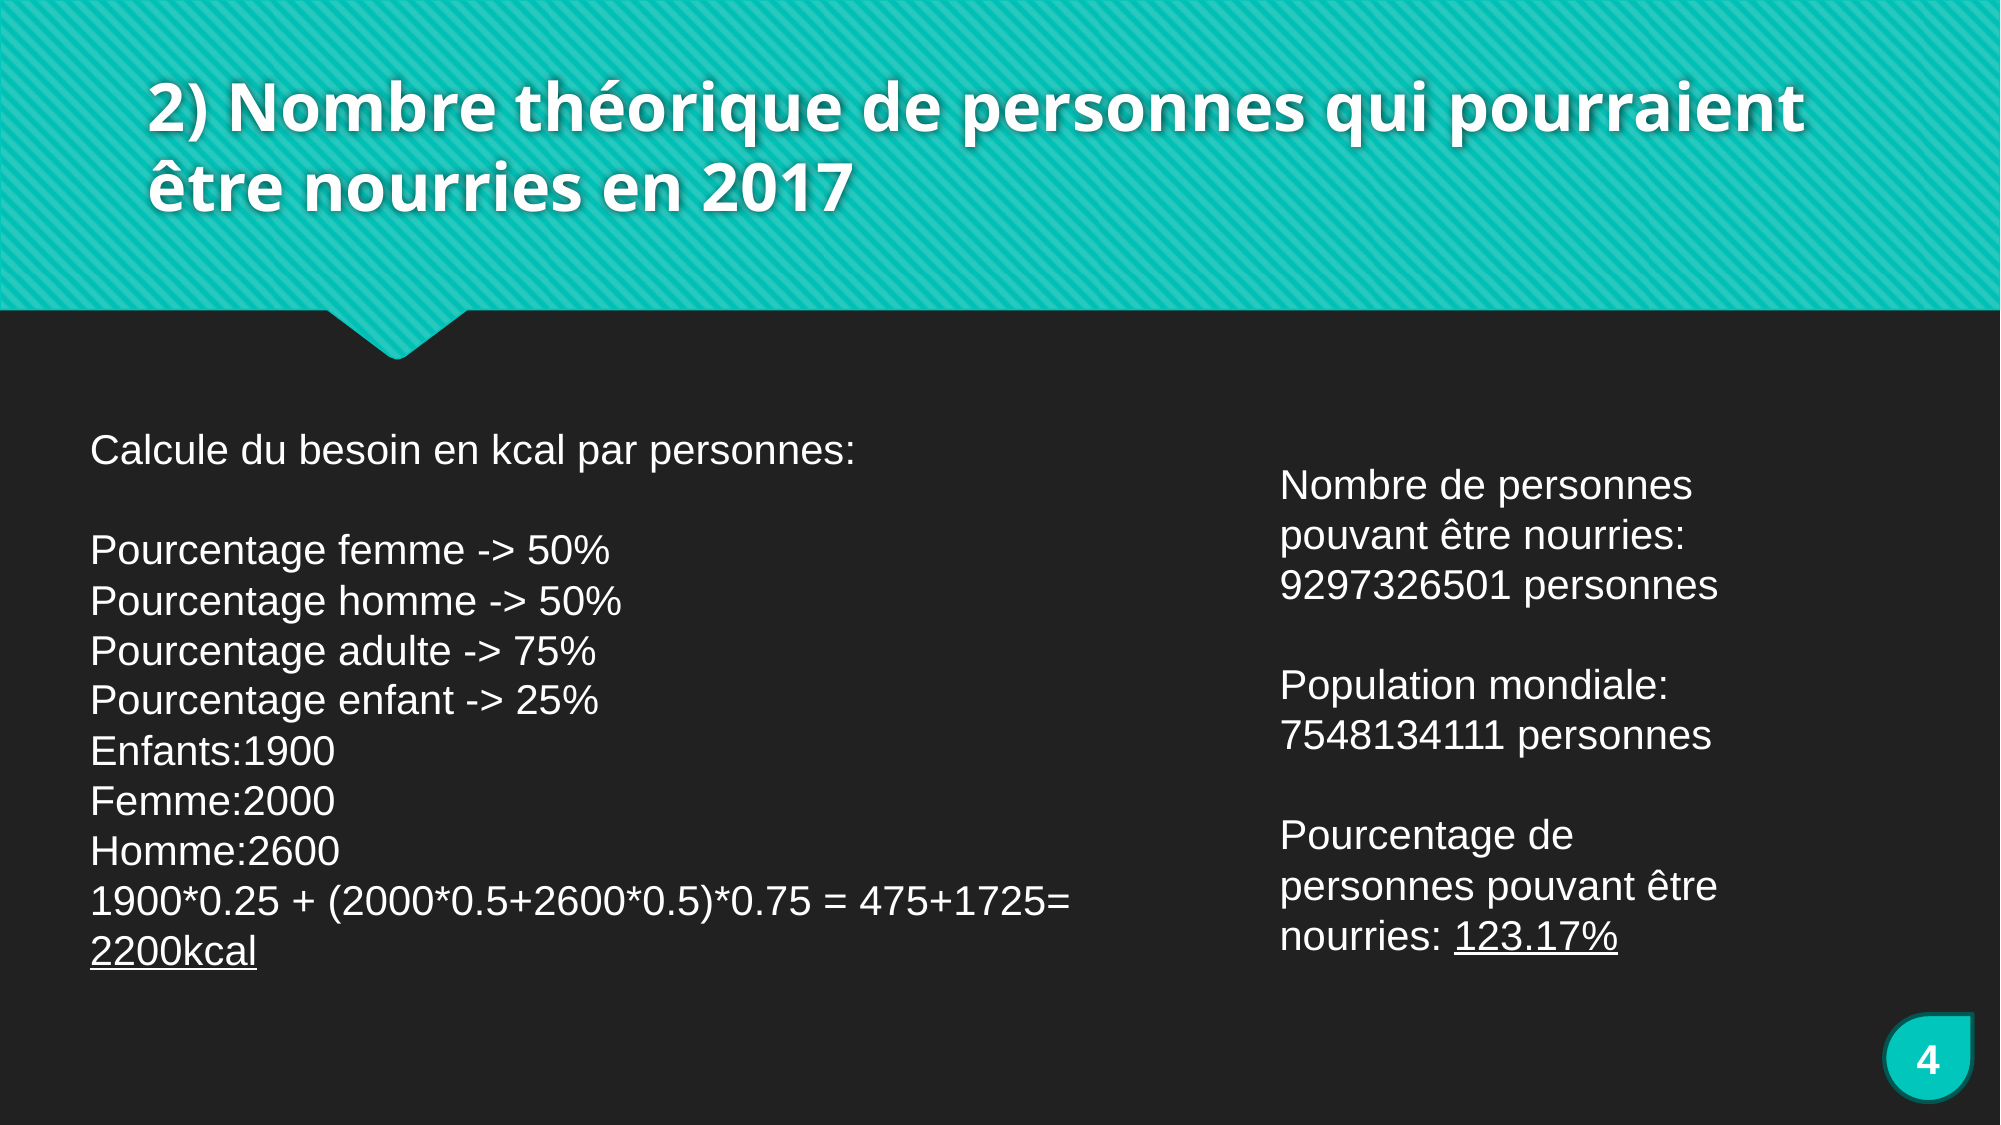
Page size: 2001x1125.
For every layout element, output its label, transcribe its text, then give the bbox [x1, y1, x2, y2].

text_box Calcule du besoin en kcal par personnes: Pourcentage femme -> 50% Pourcentage homme -> 50% Pourcentage adulte -> 75% Pourcentage enfant -> 25% Enfants:1900 Femme:2000 Homme:2600 1900*0.25 + (2000*0.5+2600*0.5)*0.75 = 475+1725= 2200kcal [75, 415, 1143, 981]
picture [1, 1, 1999, 357]
text_box 4 [1882, 1011, 1975, 1105]
text_box Nombre de personnes pouvant être nourries: 9297326501 personnes Population mondiale: 7548134111 personnes Pourcentage de personnes pouvant être nourries: 123.17% [1264, 450, 1789, 966]
title 2) Nombre théorique de personnes qui pourraient être nourries en 2017 [132, 73, 1868, 233]
